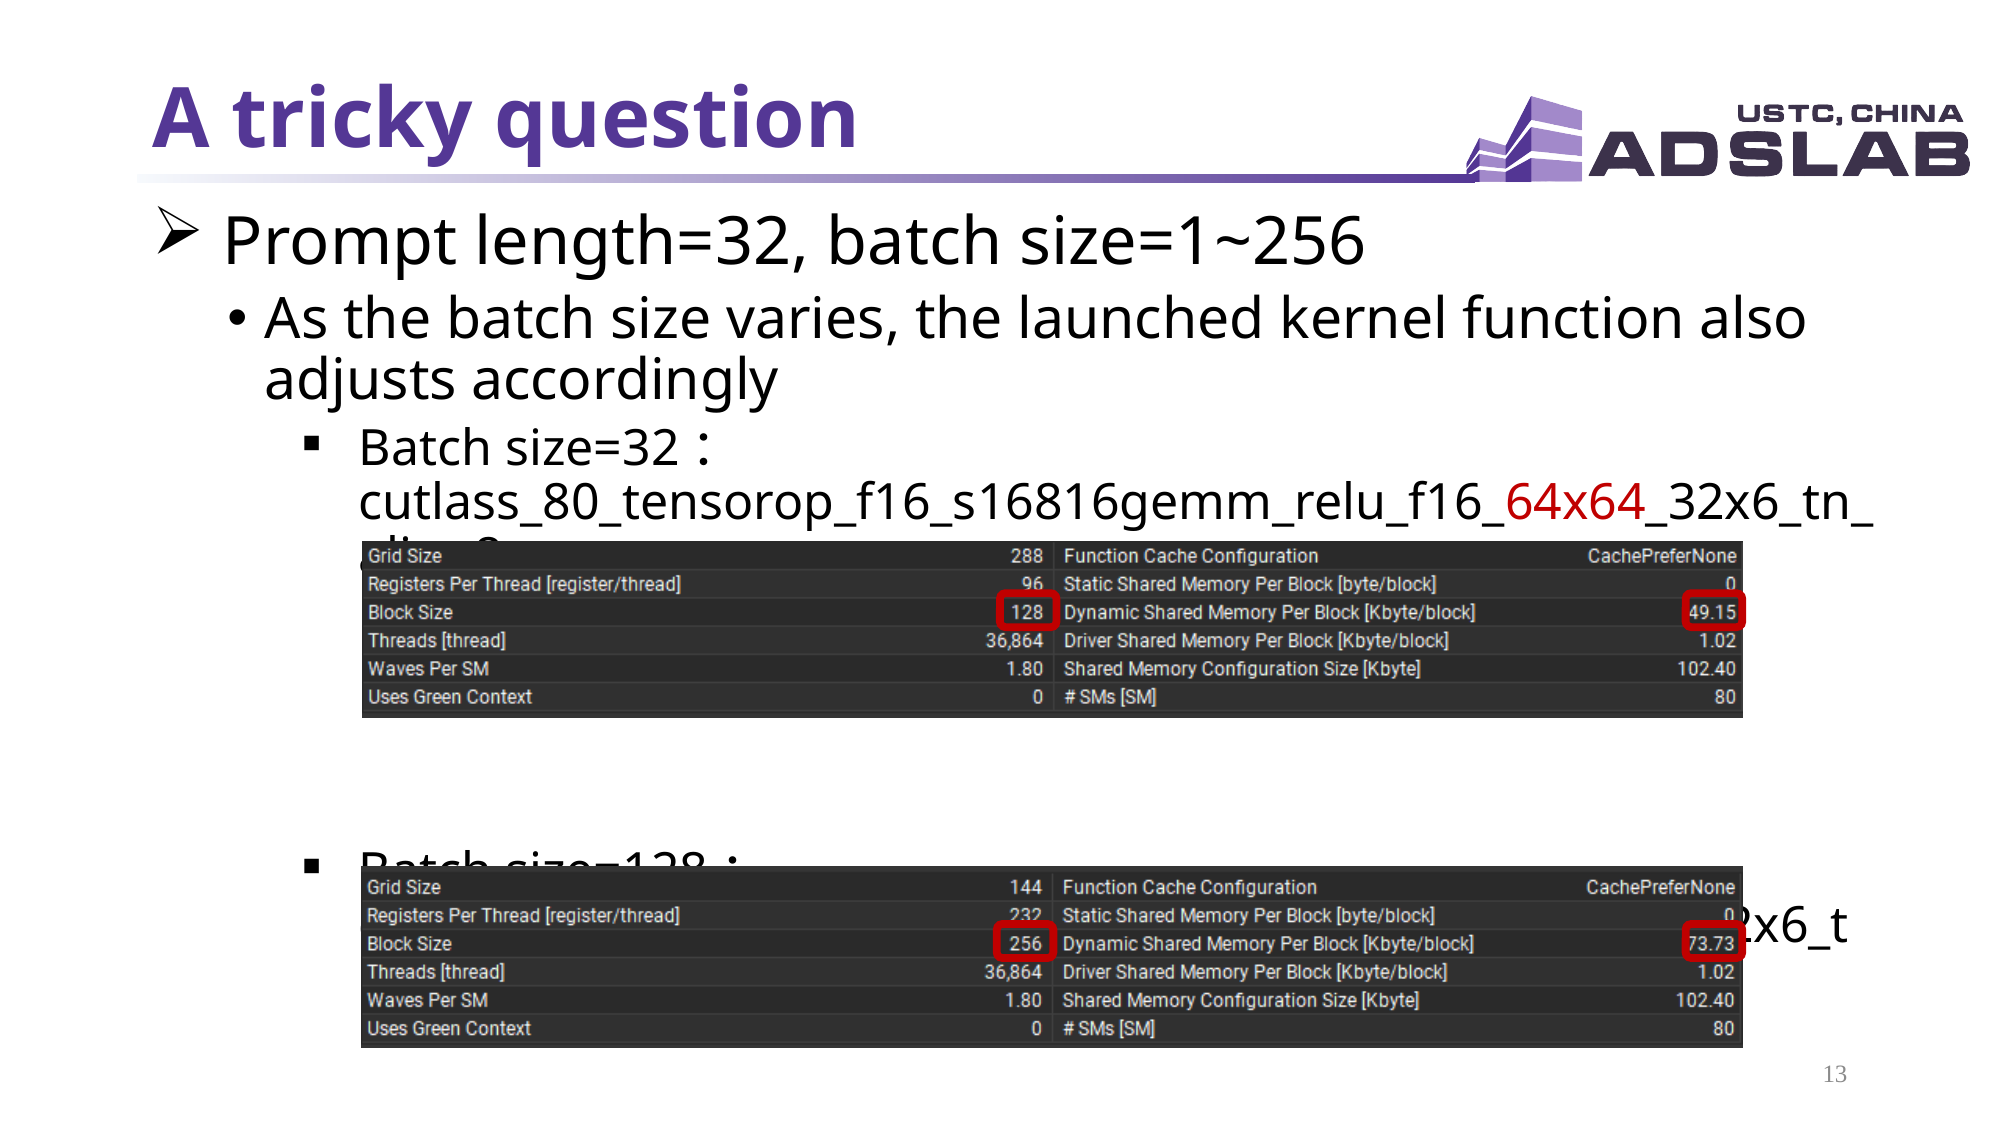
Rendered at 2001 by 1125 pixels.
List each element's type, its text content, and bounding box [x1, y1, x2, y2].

picture [1470, 93, 1976, 183]
list Prompt length=32, batch size=1~256 As the batch size varies, the launched kernel function also adjusts accordingly Batch size=32：cutlass_80_tensorop_f16_s16816gemm_relu_f16_64x64_32x6_tn_align8 Batch size=128：cutlass_80_tensorop_f16_s16816gemm_relu_f16_64x128_32x6_tn_align8 [137, 199, 1895, 1014]
title A tricky question [137, 63, 1863, 177]
picture [361, 866, 1743, 1048]
picture [362, 540, 1743, 718]
